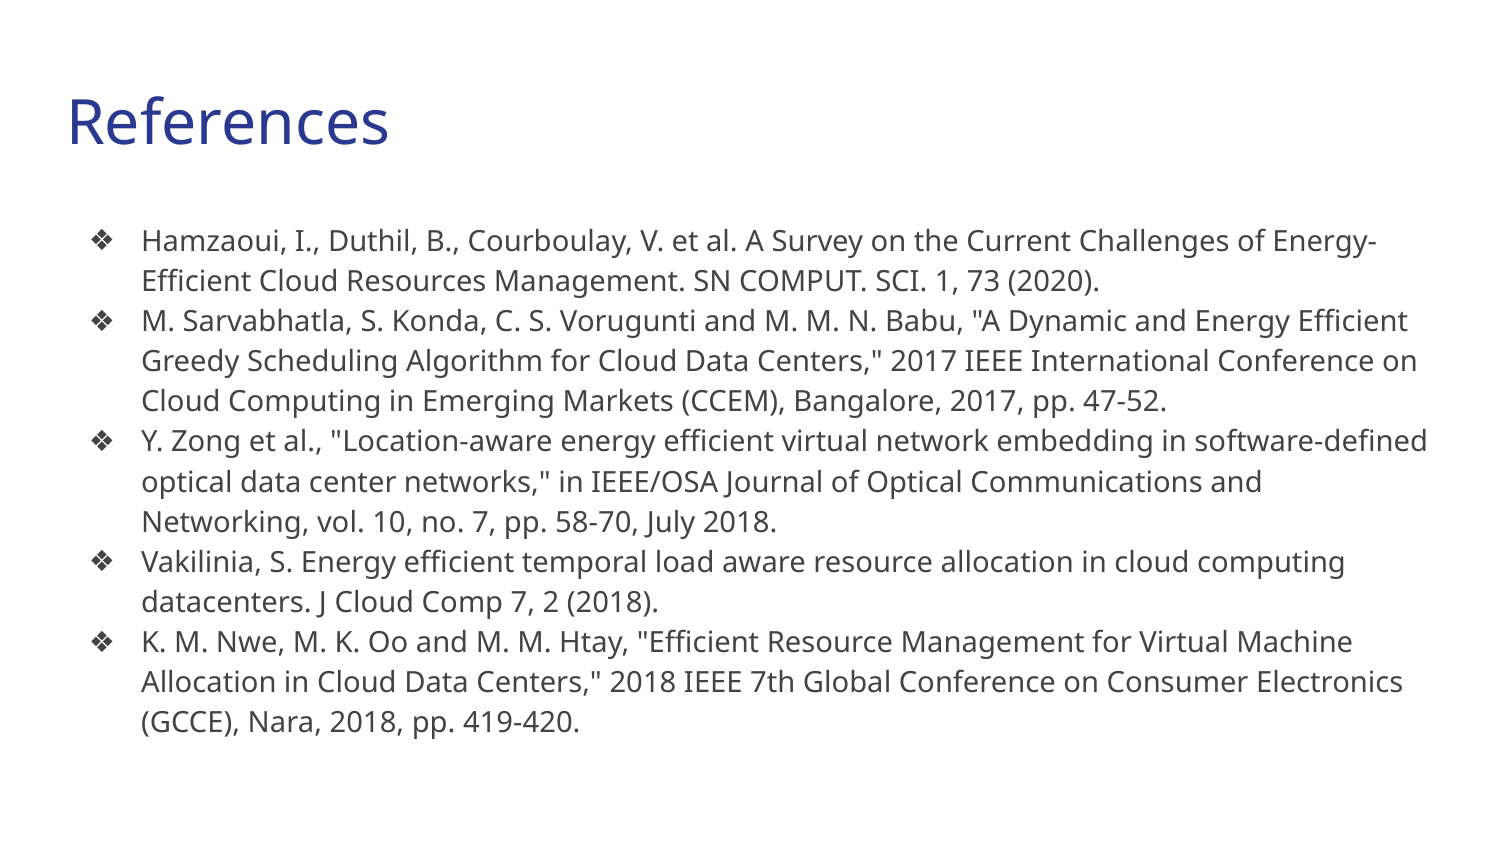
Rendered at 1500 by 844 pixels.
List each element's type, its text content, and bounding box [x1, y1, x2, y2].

title References [51, 67, 1449, 167]
list Hamzaoui, I., Duthil, B., Courboulay, V. et al. A Survey on the Current Challenges of Energy-Efficient Cloud Resources Management. SN COMPUT. SCI. 1, 73 (2020). M. Sarvabhatla, S. Konda, C. S. Vorugunti and M. M. N. Babu, "A Dynamic and Energy Efficient Greedy Scheduling Algorithm for Cloud Data Centers," 2017 IEEE International Conference on Cloud Computing in Emerging Markets (CCEM), Bangalore, 2017, pp. 47-52. Y. Zong et al., "Location-aware energy efficient virtual network embedding in software-defined optical data center networks," in IEEE/OSA Journal of Optical Communications and Networking, vol. 10, no. 7, pp. 58-70, July 2018. Vakilinia, S. Energy efficient temporal load aware resource allocation in cloud computing datacenters. J Cloud Comp 7, 2 (2018). K. M. Nwe, M. K. Oo and M. M. Htay, "Efficient Resource Management for Virtual Machine Allocation in Cloud Data Centers," 2018 IEEE 7th Global Conference on Consumer Electronics (GCCE), Nara, 2018, pp. 419-420. [51, 201, 1449, 750]
